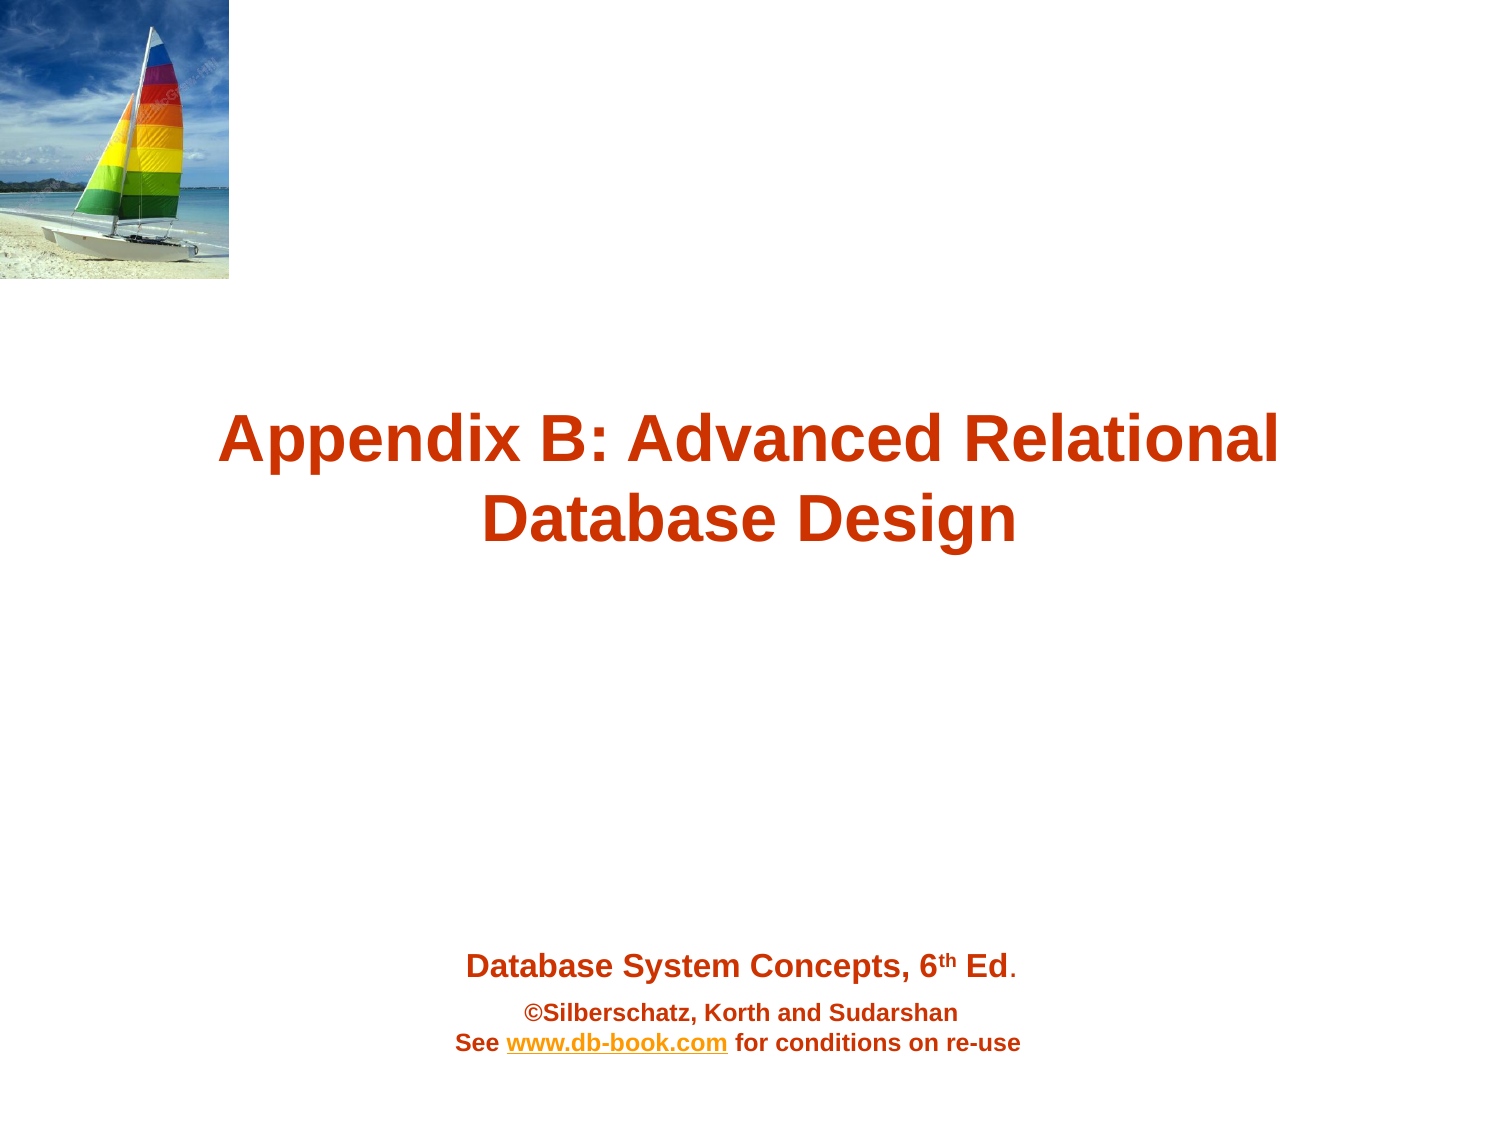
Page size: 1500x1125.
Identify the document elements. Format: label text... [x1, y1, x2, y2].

picture [0, 0, 229, 279]
title Appendix B: Advanced Relational Database Design [112, 374, 1388, 563]
